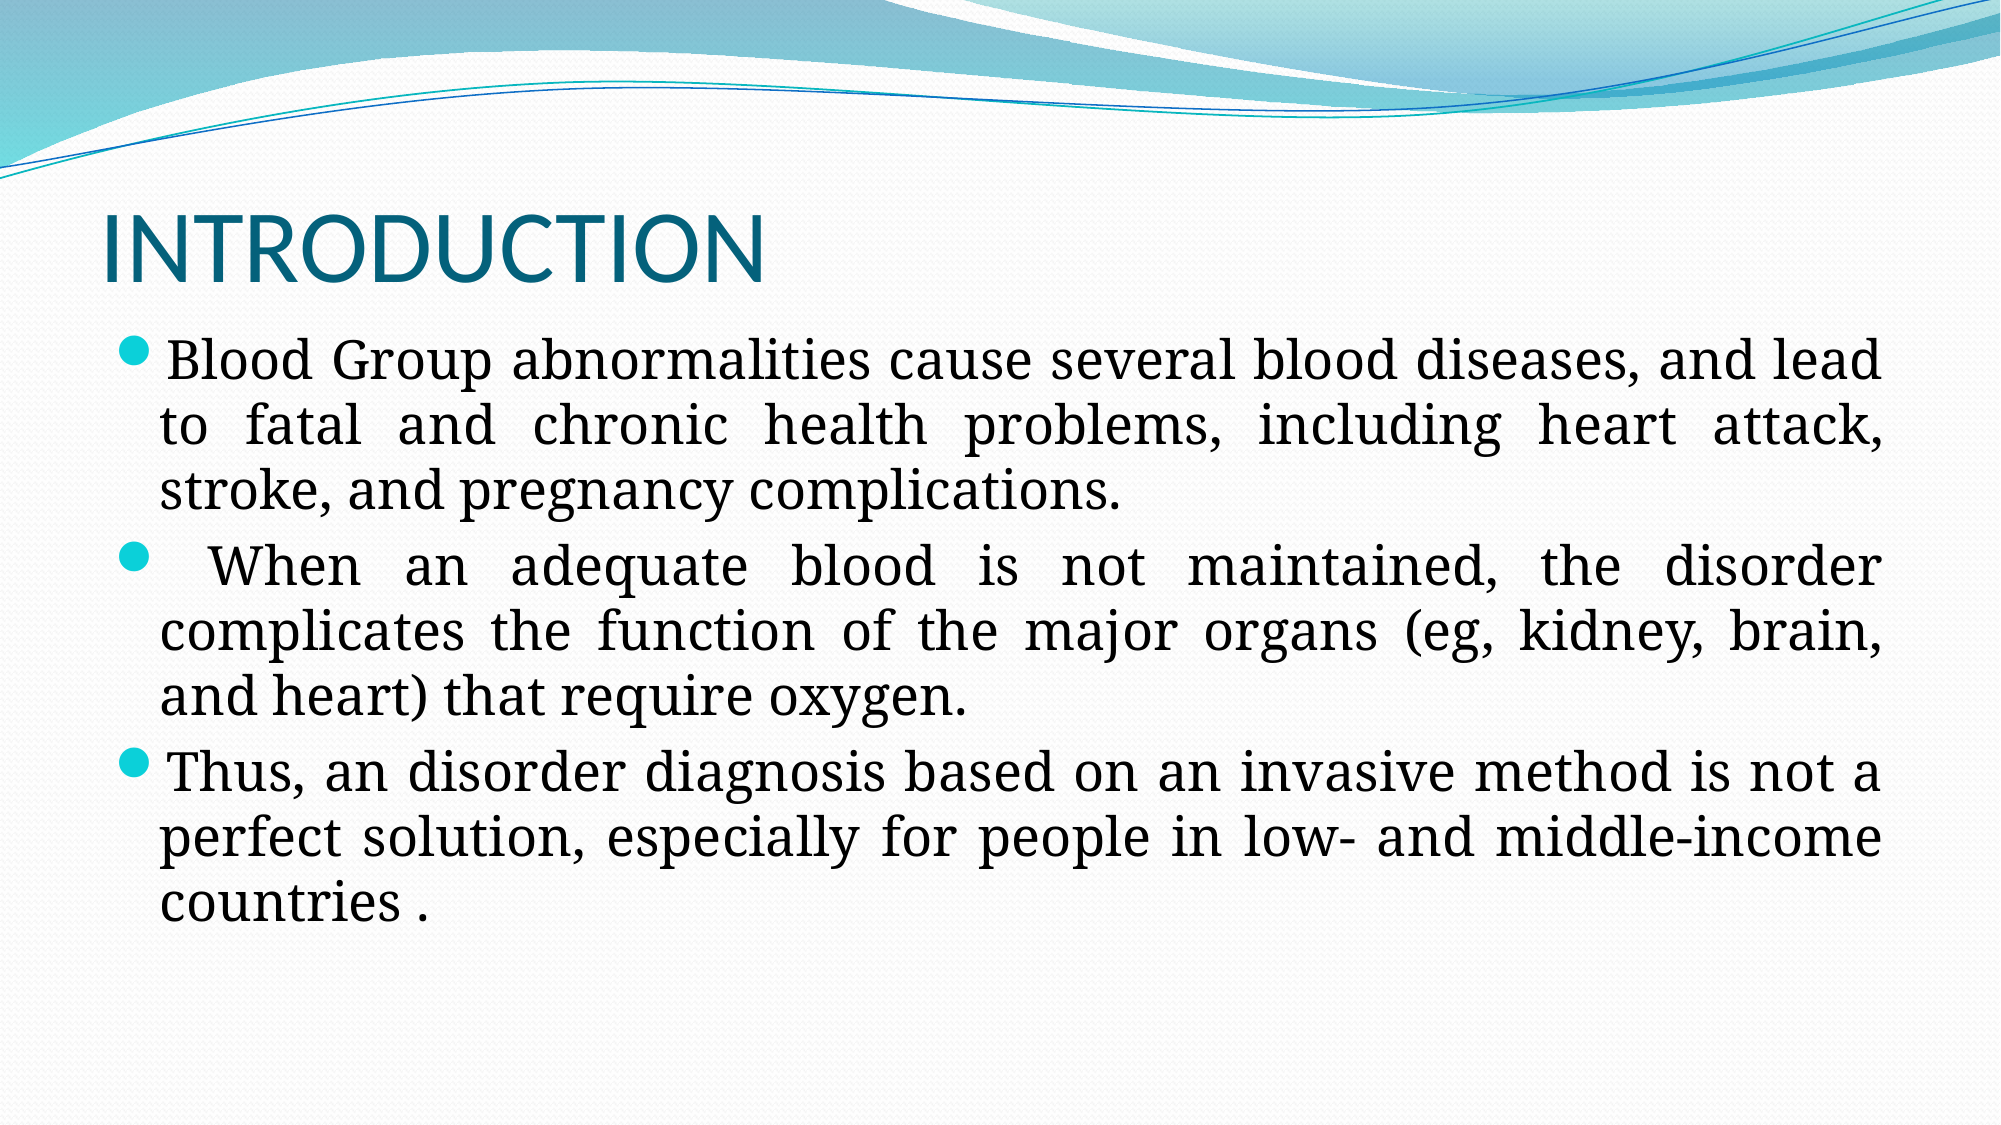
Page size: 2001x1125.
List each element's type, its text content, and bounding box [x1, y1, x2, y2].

list Blood Group abnormalities cause several blood diseases, and lead to fatal and chronic health problems, including heart attack, stroke, and pregnancy complications. When an adequate blood is not maintained, the disorder complicates the function of the major organs (eg, kidney, brain, and heart) that require oxygen. Thus, an disorder diagnosis based on an invasive method is not a perfect solution, especially for people in low- and middle-income countries . [99, 317, 1900, 1038]
title INTRODUCTION [99, 115, 1900, 303]
